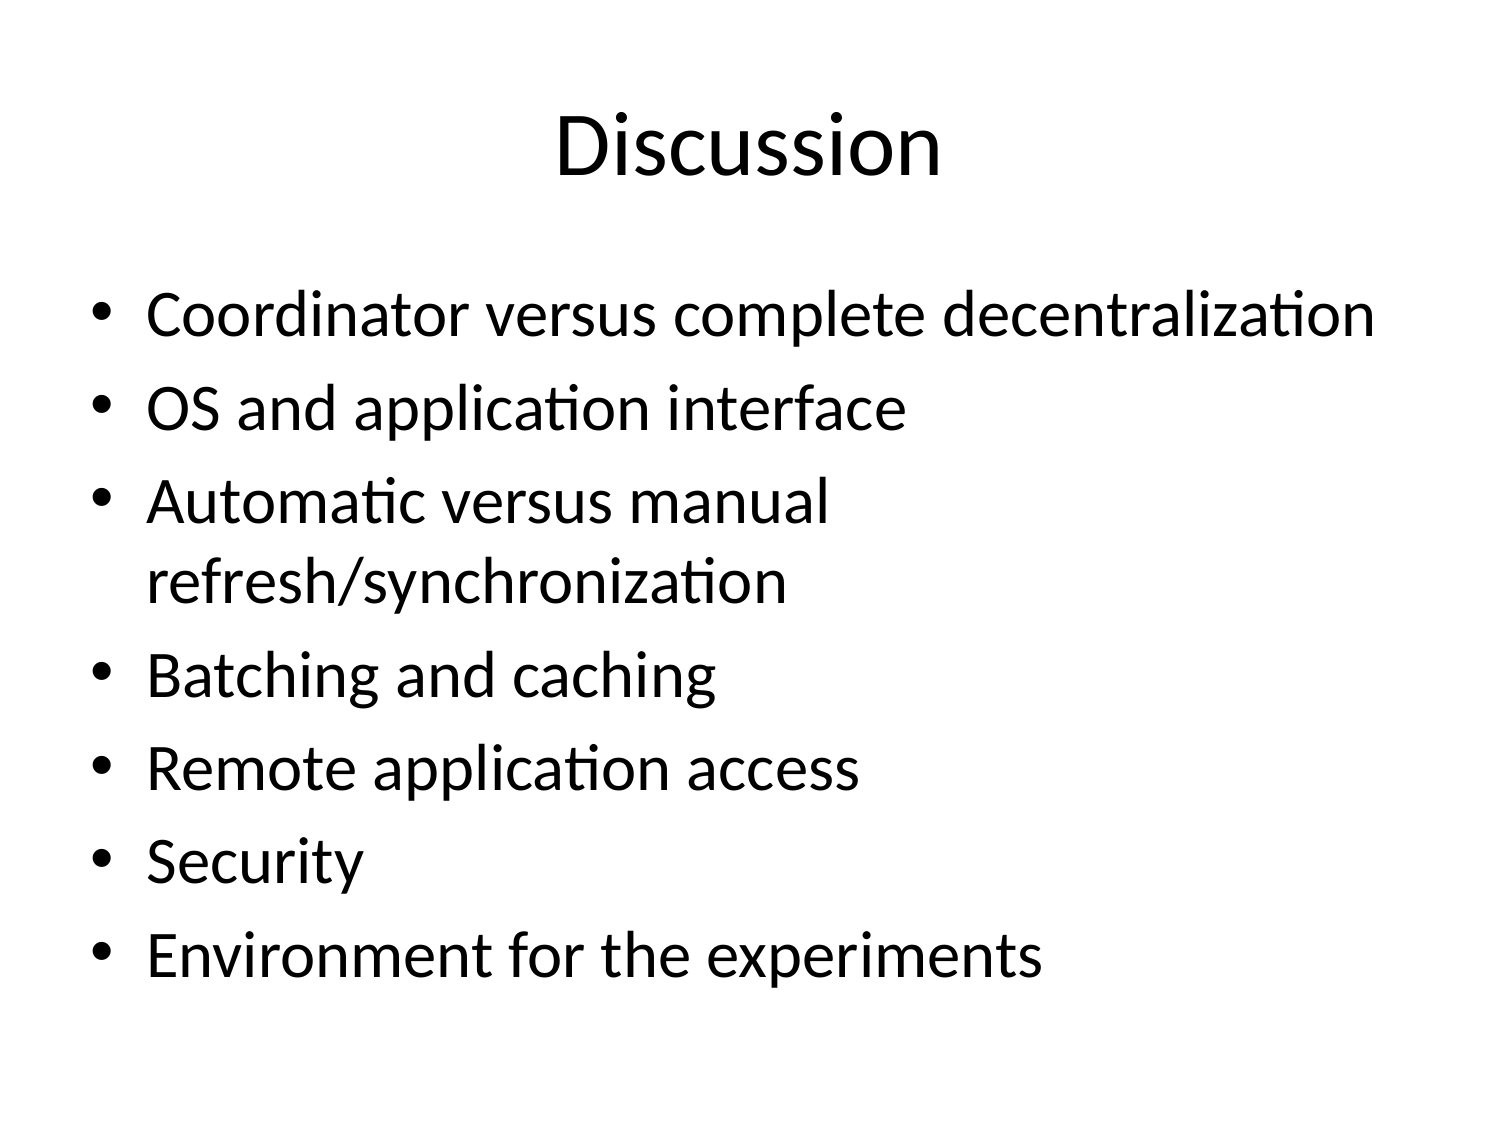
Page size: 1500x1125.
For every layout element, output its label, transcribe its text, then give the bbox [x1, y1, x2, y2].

list Coordinator versus complete decentralization OS and application interface Automatic versus manual refresh/synchronization Batching and caching Remote application access Security Environment for the experiments [75, 262, 1425, 1005]
title Discussion [75, 45, 1425, 233]
